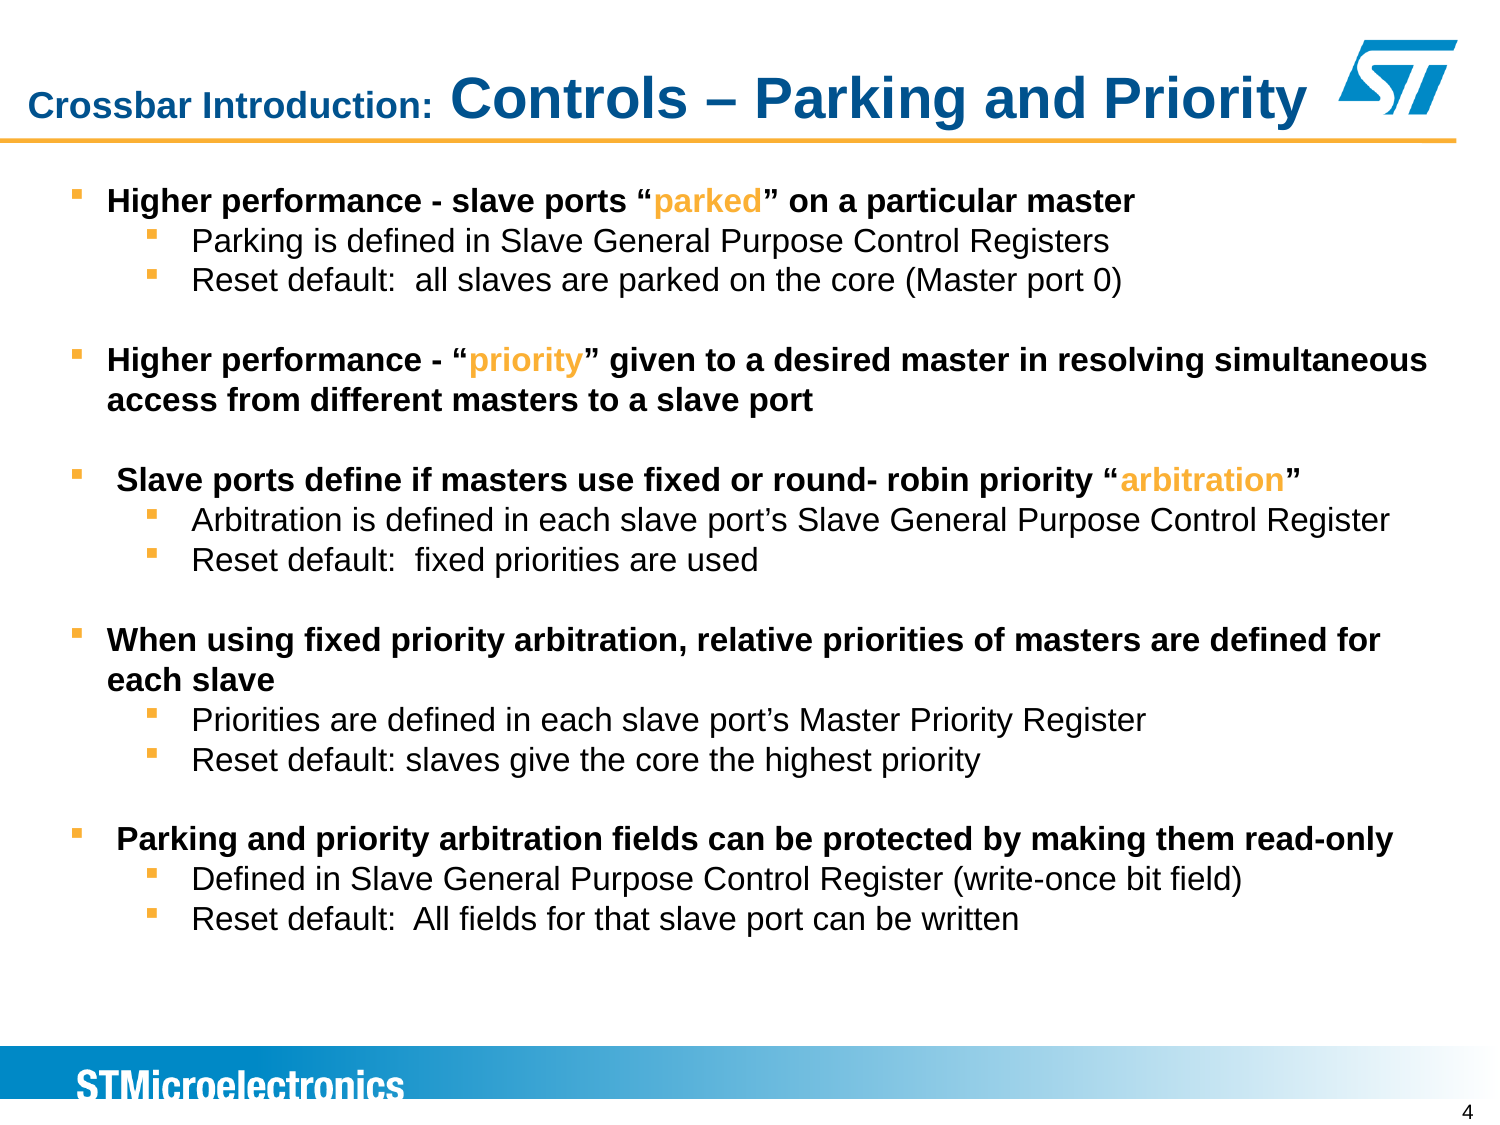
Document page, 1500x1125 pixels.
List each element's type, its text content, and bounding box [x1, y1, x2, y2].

picture [1328, 37, 1462, 117]
title Crossbar Introduction: Controls – Parking and Priority [12, 24, 1325, 138]
picture [0, 1046, 1500, 1101]
slide_number 3 [1413, 1086, 1489, 1125]
text_box Higher performance - slave ports “parked” on a particular master Parking is defined in Slave General Purpose Control Registers Reset default: all slaves are parked on the core (Master port 0) Higher performance - “priority” given to a desired master in resolving simultaneous access from different masters to a slave port Slave ports define if masters use fixed or round- robin priority “arbitration” Arbitration is defined in each slave port’s Slave General Purpose Control Register Reset default: fixed priorities are used When using fixed priority arbitration, relative priorities of masters are defined for each slave Priorities are defined in each slave port’s Master Priority Register Reset default: slaves give the core the highest priority Parking and priority arbitration fields can be protected by making them read-only Defined in Slave General Purpose Control Register (write-once bit field) Reset default: All fields for that slave port can be written [54, 163, 1458, 953]
